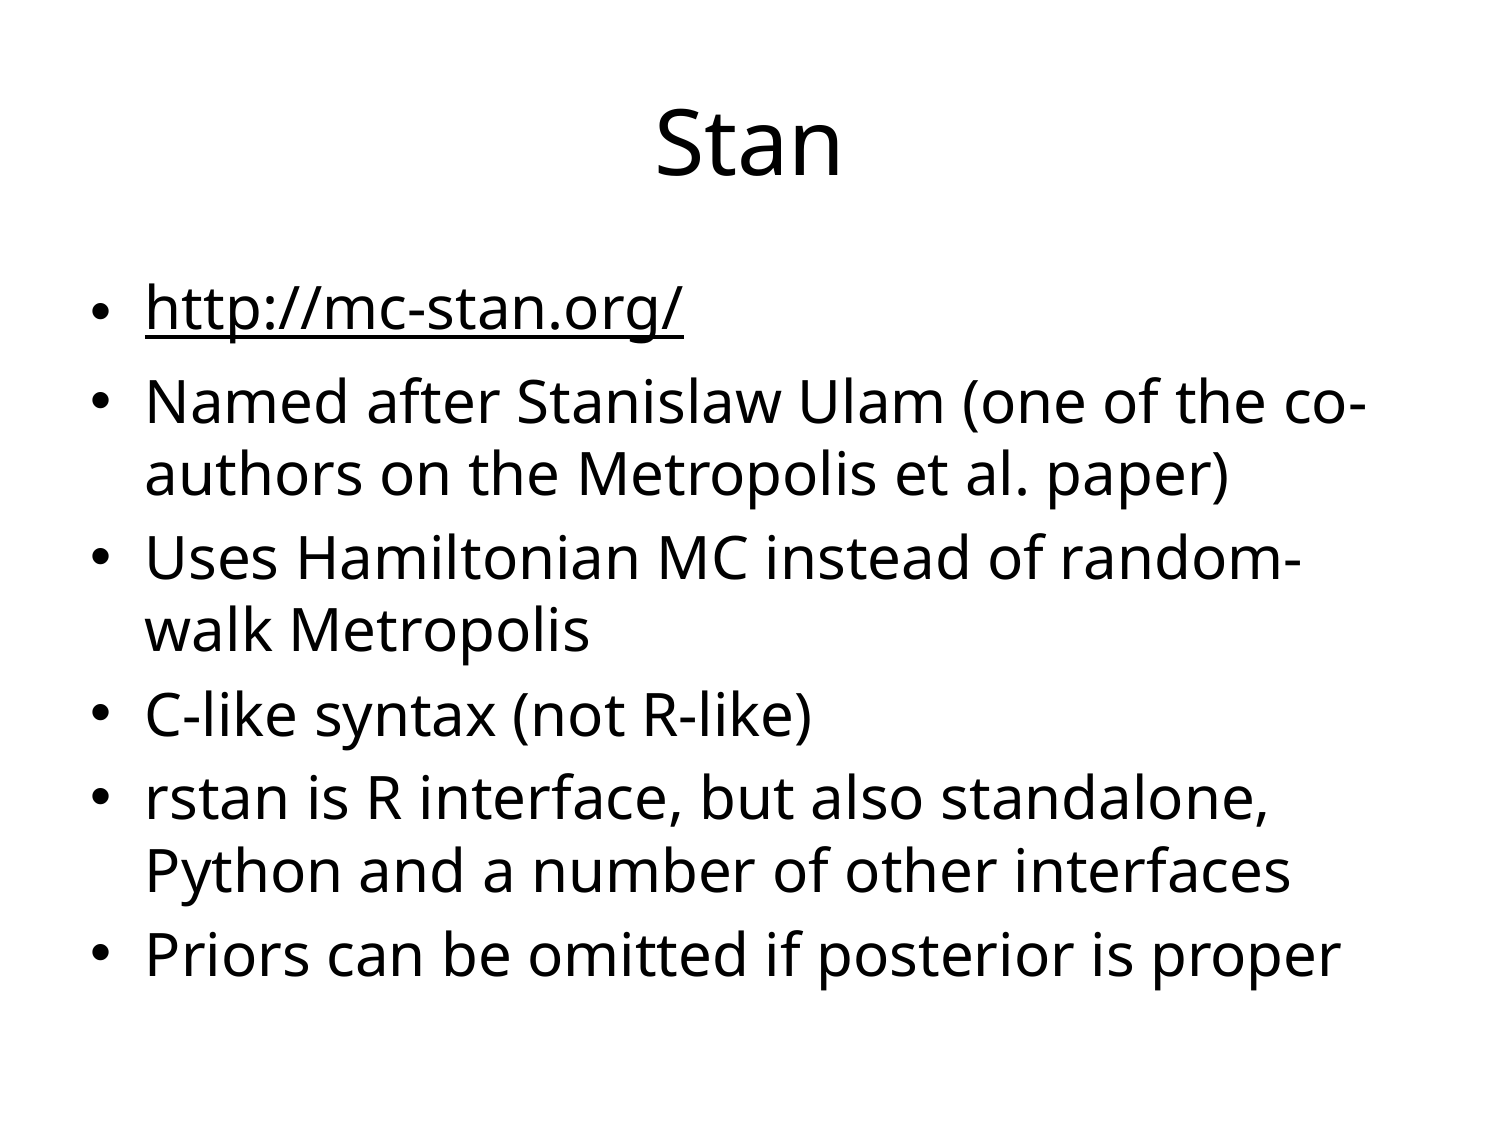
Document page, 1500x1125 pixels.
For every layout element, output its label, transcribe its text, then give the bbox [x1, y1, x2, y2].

list http://mc-stan.org/ Named after Stanislaw Ulam (one of the co-authors on the Metropolis et al. paper) Uses Hamiltonian MC instead of random-walk Metropolis C-like syntax (not R-like) rstan is R interface, but also standalone, Python and a number of other interfaces Priors can be omitted if posterior is proper [75, 262, 1425, 1005]
title Stan [75, 45, 1425, 233]
